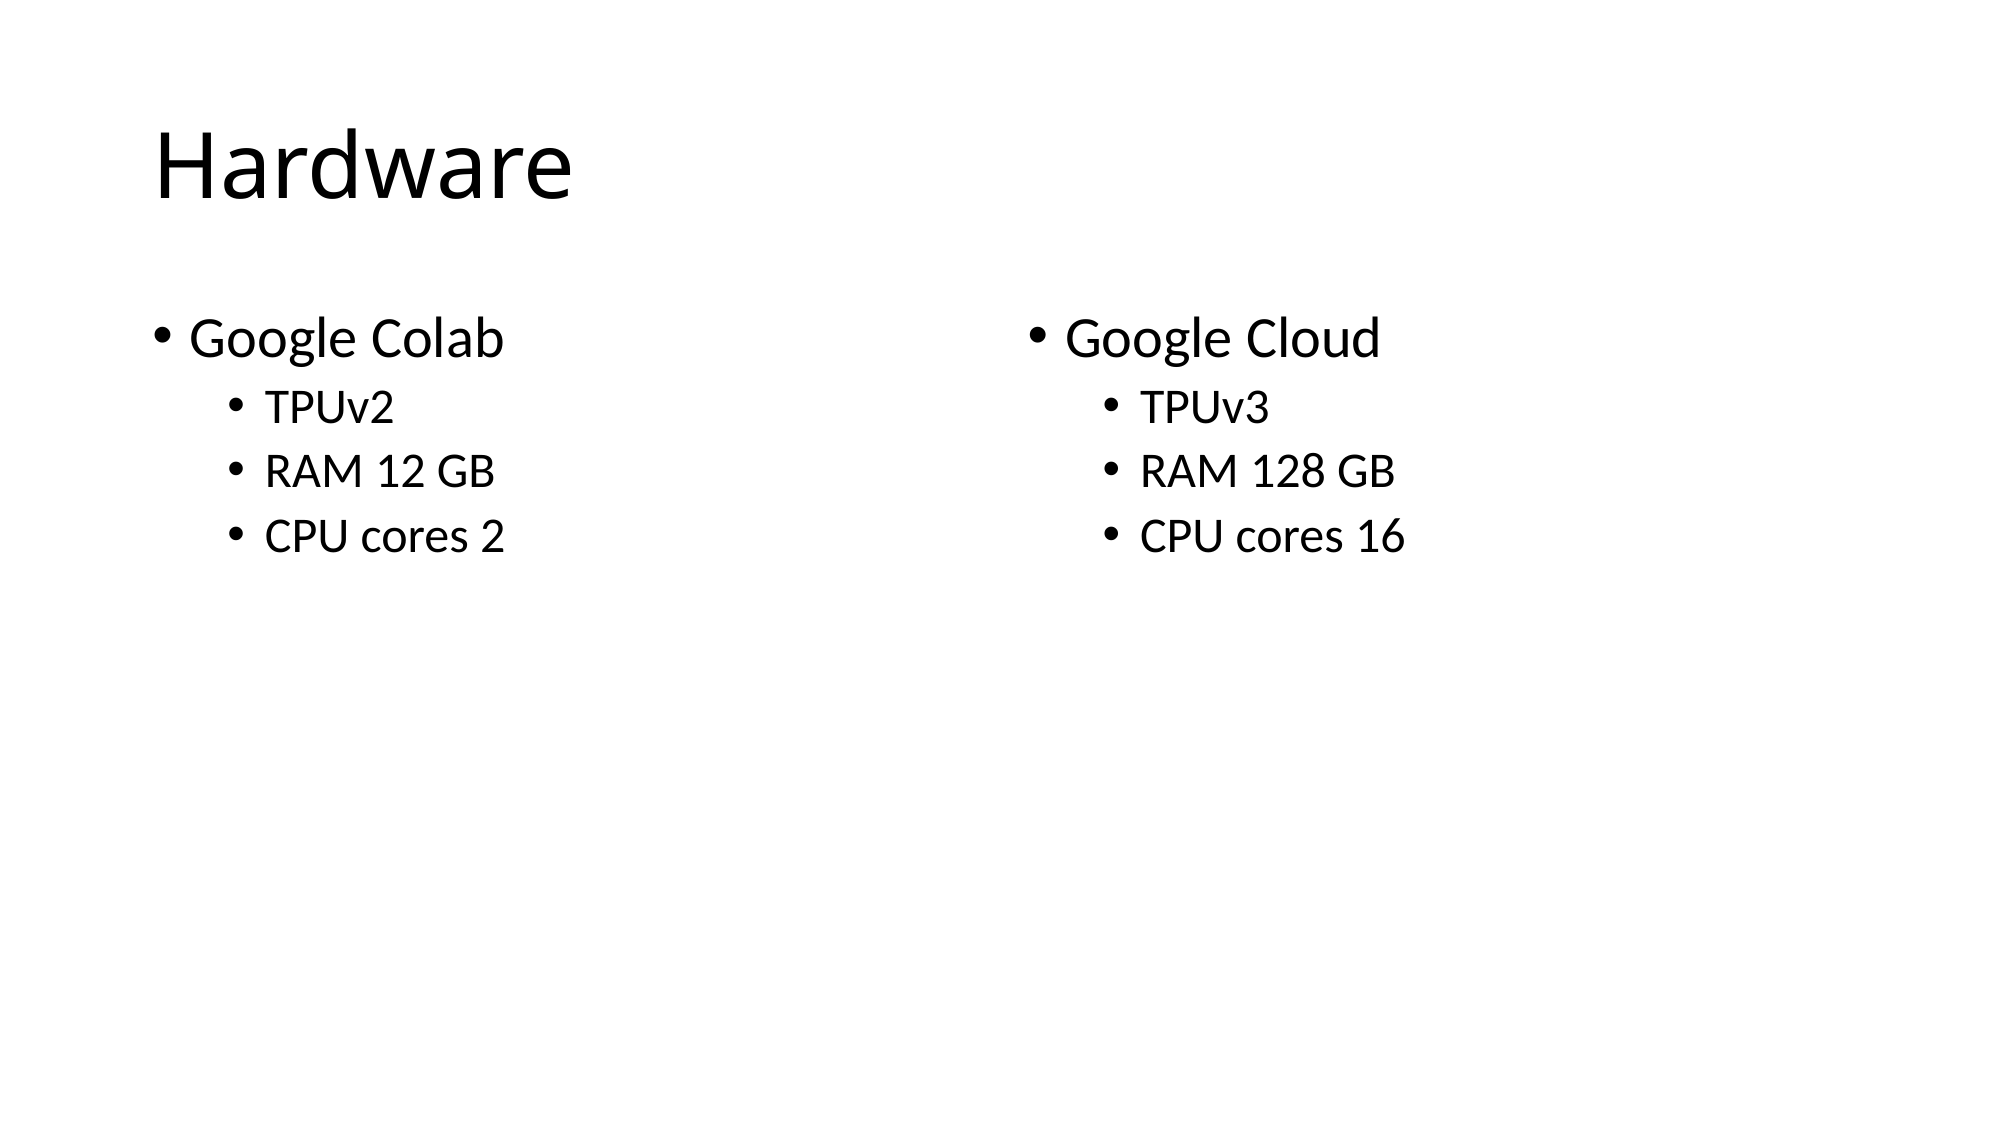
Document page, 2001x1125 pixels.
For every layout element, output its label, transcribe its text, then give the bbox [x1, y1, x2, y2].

list Google Colab TPUv2 RAM 12 GB CPU cores 2 [137, 299, 988, 1014]
list Google Cloud TPUv3 RAM 128 GB CPU cores 16 [1012, 299, 1863, 1014]
title Hardware [137, 59, 1863, 278]
